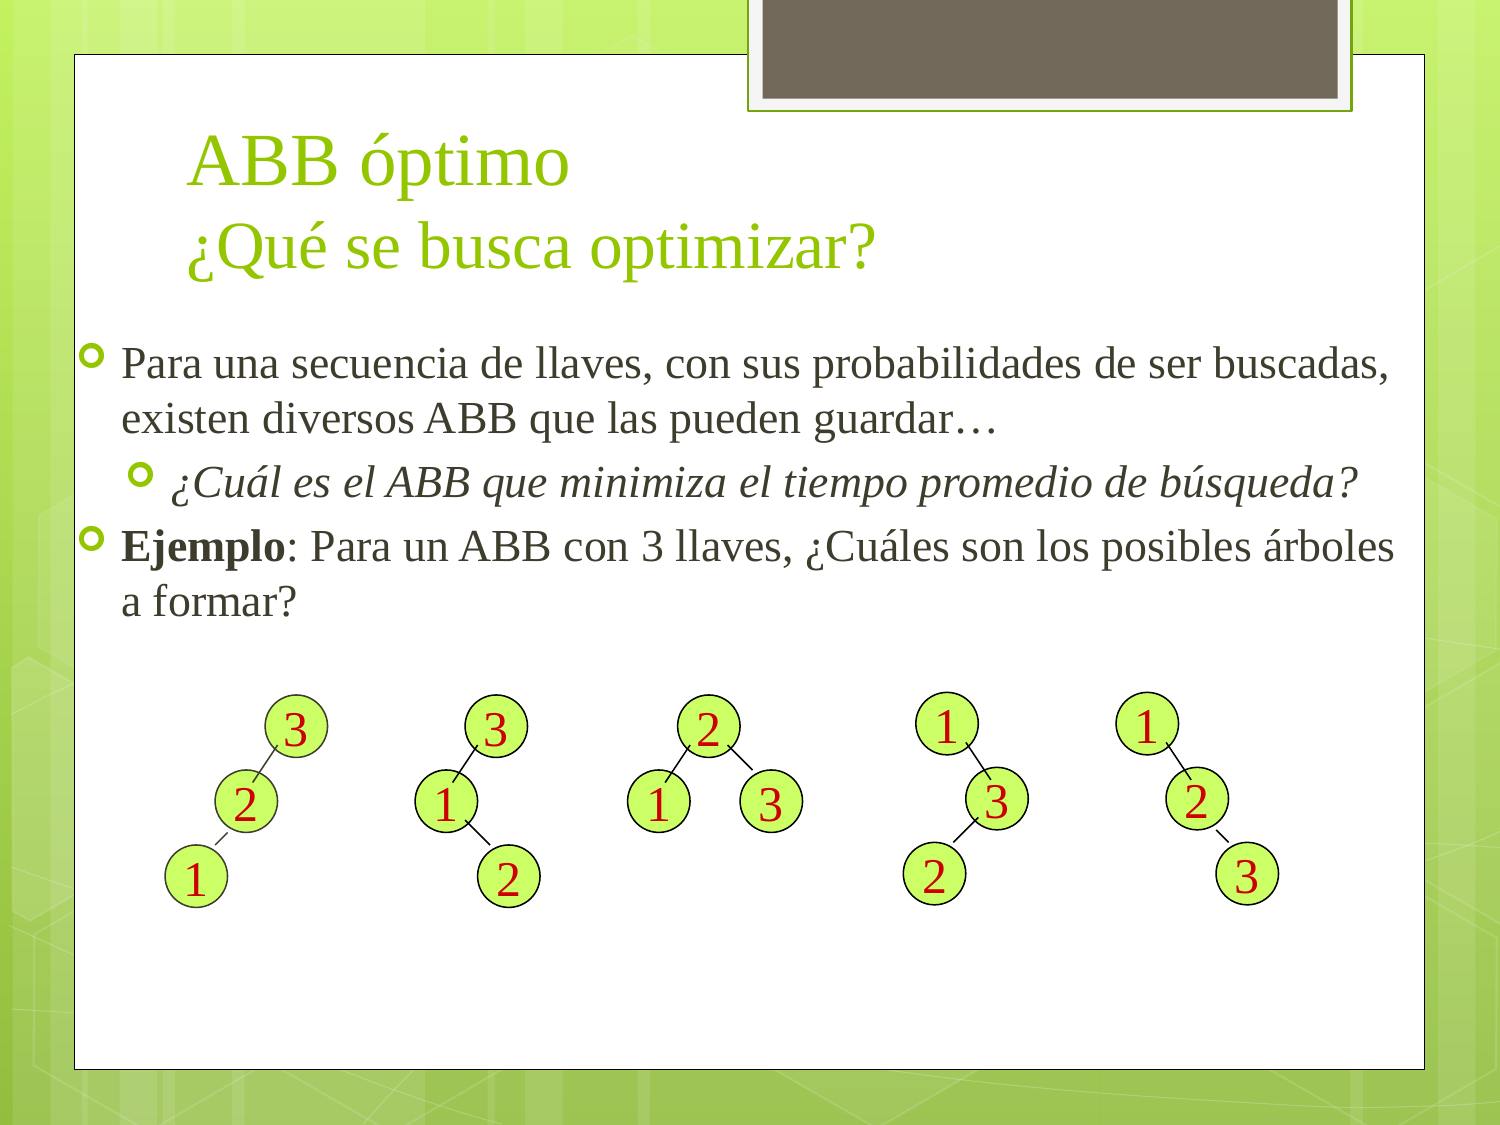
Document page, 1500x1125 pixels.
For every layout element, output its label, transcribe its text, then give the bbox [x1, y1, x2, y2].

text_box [1115, 692, 1279, 906]
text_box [903, 692, 1029, 906]
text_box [627, 694, 803, 833]
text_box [164, 694, 328, 908]
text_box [414, 694, 541, 908]
title ABB óptimo ¿Qué se busca optimizar? [171, 101, 1324, 290]
list Para una secuencia de llaves, con sus probabilidades de ser buscadas, existen diversos ABB que las pueden guardar… ¿Cuál es el ABB que minimiza el tiempo promedio de búsqueda? Ejemplo: Para un ABB con 3 llaves, ¿Cuáles son los posibles árboles a formar? [50, 324, 1438, 681]
